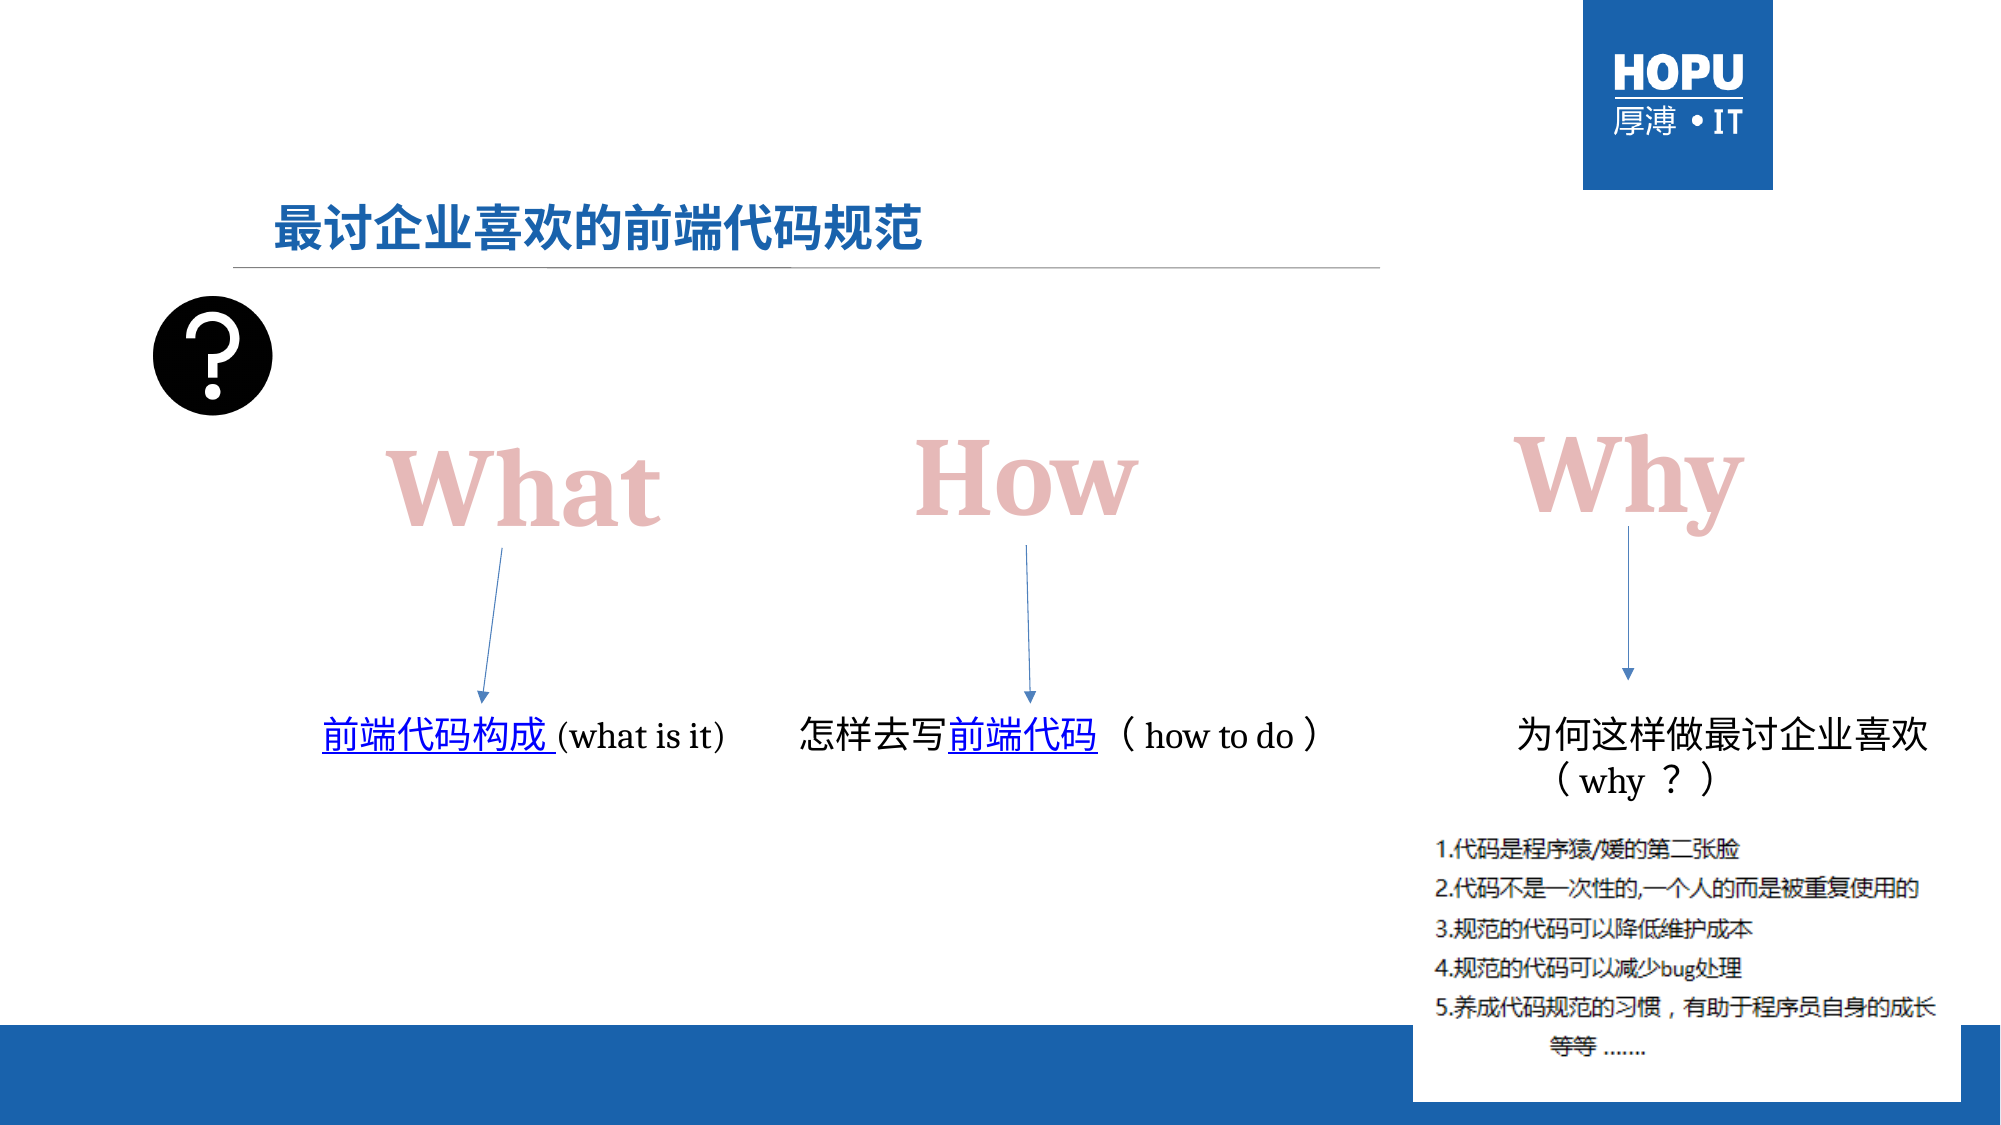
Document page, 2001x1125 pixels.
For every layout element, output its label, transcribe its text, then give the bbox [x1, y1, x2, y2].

text_box How [886, 395, 1166, 546]
picture [137, 280, 288, 431]
list [99, 262, 1440, 407]
text_box 为何这样做最讨企业喜欢 （why ？） [1502, 703, 1981, 809]
text_box 前端代码构成 (what is it) [213, 703, 750, 773]
picture [1583, 0, 1773, 62]
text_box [1026, 546, 1031, 704]
picture [1413, 809, 1961, 1102]
text_box What [354, 406, 694, 557]
text_box Why [1189, 393, 1848, 543]
text_box 怎样去写前端代码（how to do） [783, 703, 1366, 773]
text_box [481, 547, 503, 704]
title 最讨企业喜欢的前端代码规范 [212, 62, 1788, 266]
